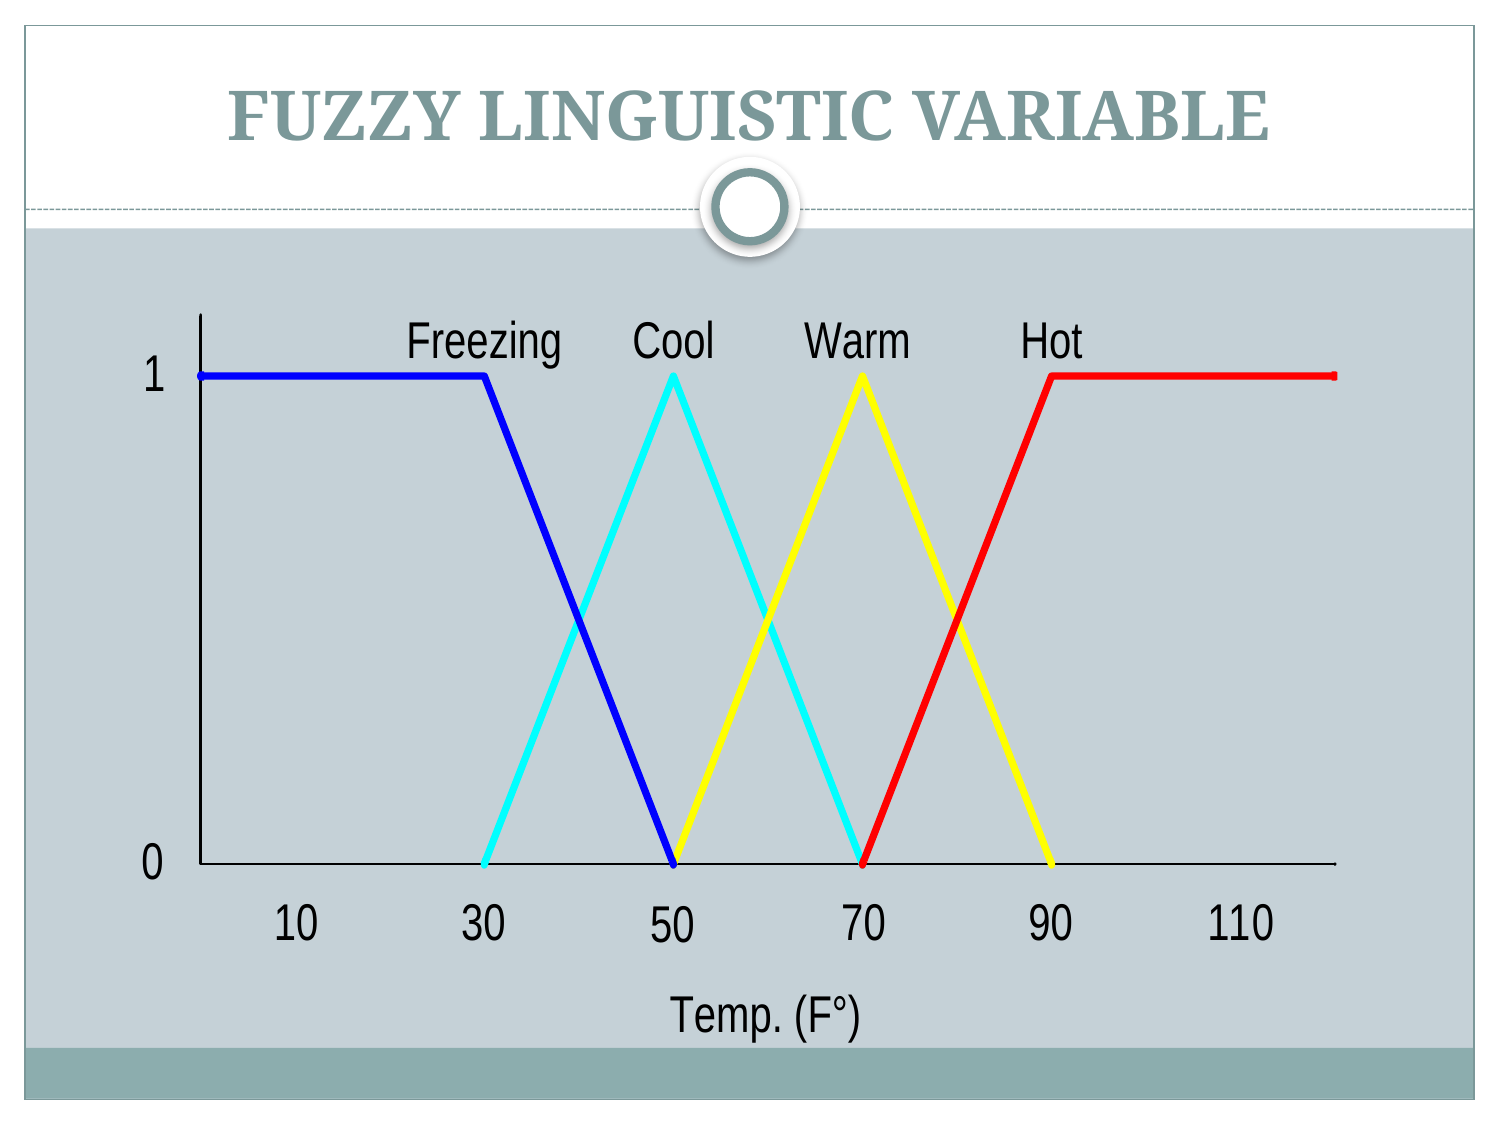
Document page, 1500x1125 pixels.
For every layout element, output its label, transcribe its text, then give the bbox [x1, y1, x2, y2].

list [137, 299, 1338, 1051]
title FUZZY LINGUISTIC VARIABLE [49, 37, 1450, 162]
